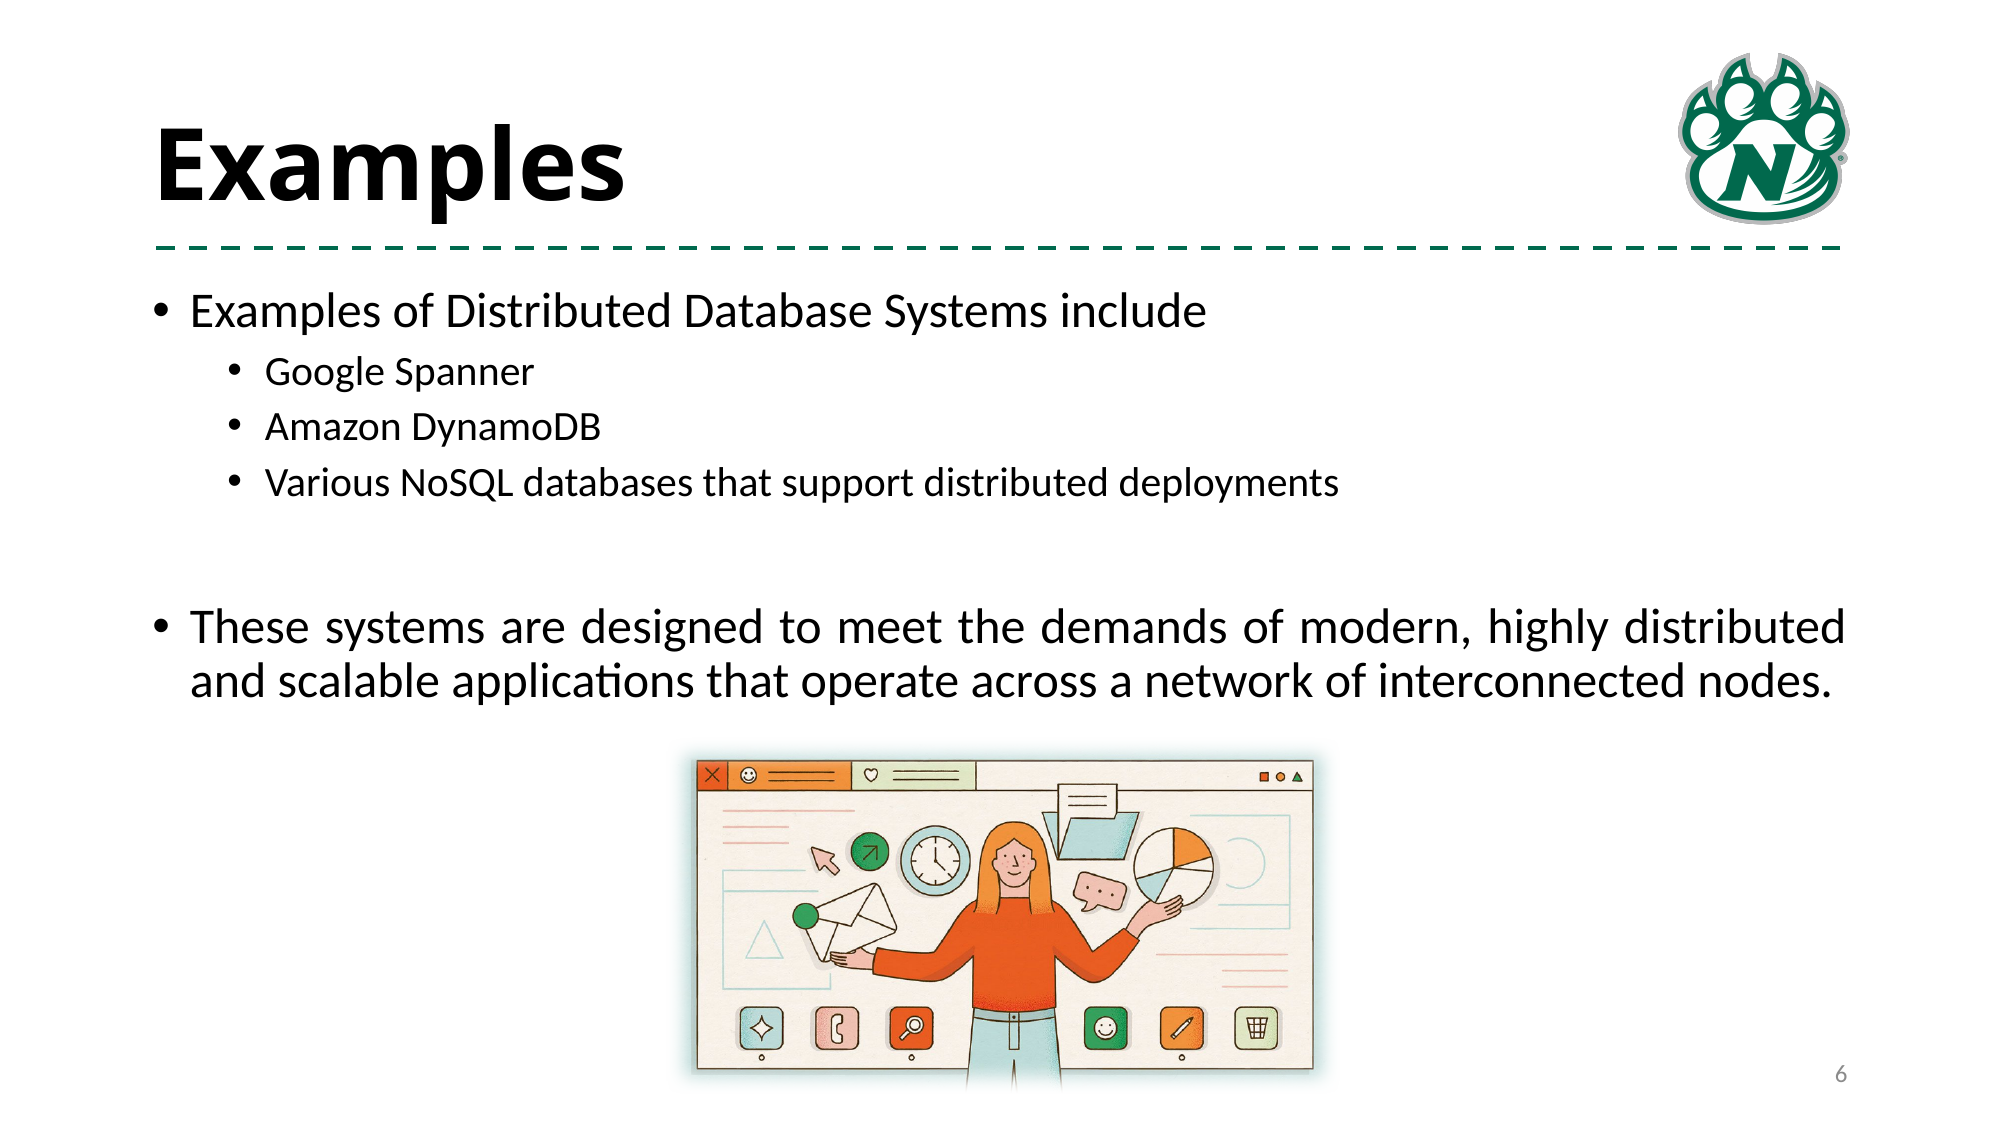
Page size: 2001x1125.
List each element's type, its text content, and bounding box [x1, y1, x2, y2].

title Examples [137, 59, 1863, 277]
list Examples of Distributed Database Systems include Google Spanner Amazon DynamoDB Various NoSQL databases that support distributed deployments These systems are designed to meet the demands of modern, highly distributed and scalable applications that operate across a network of interconnected nodes. [137, 277, 1863, 1066]
picture [665, 737, 1340, 1095]
picture [1677, 52, 1850, 225]
slide_number 6 [1412, 1066, 1863, 1103]
